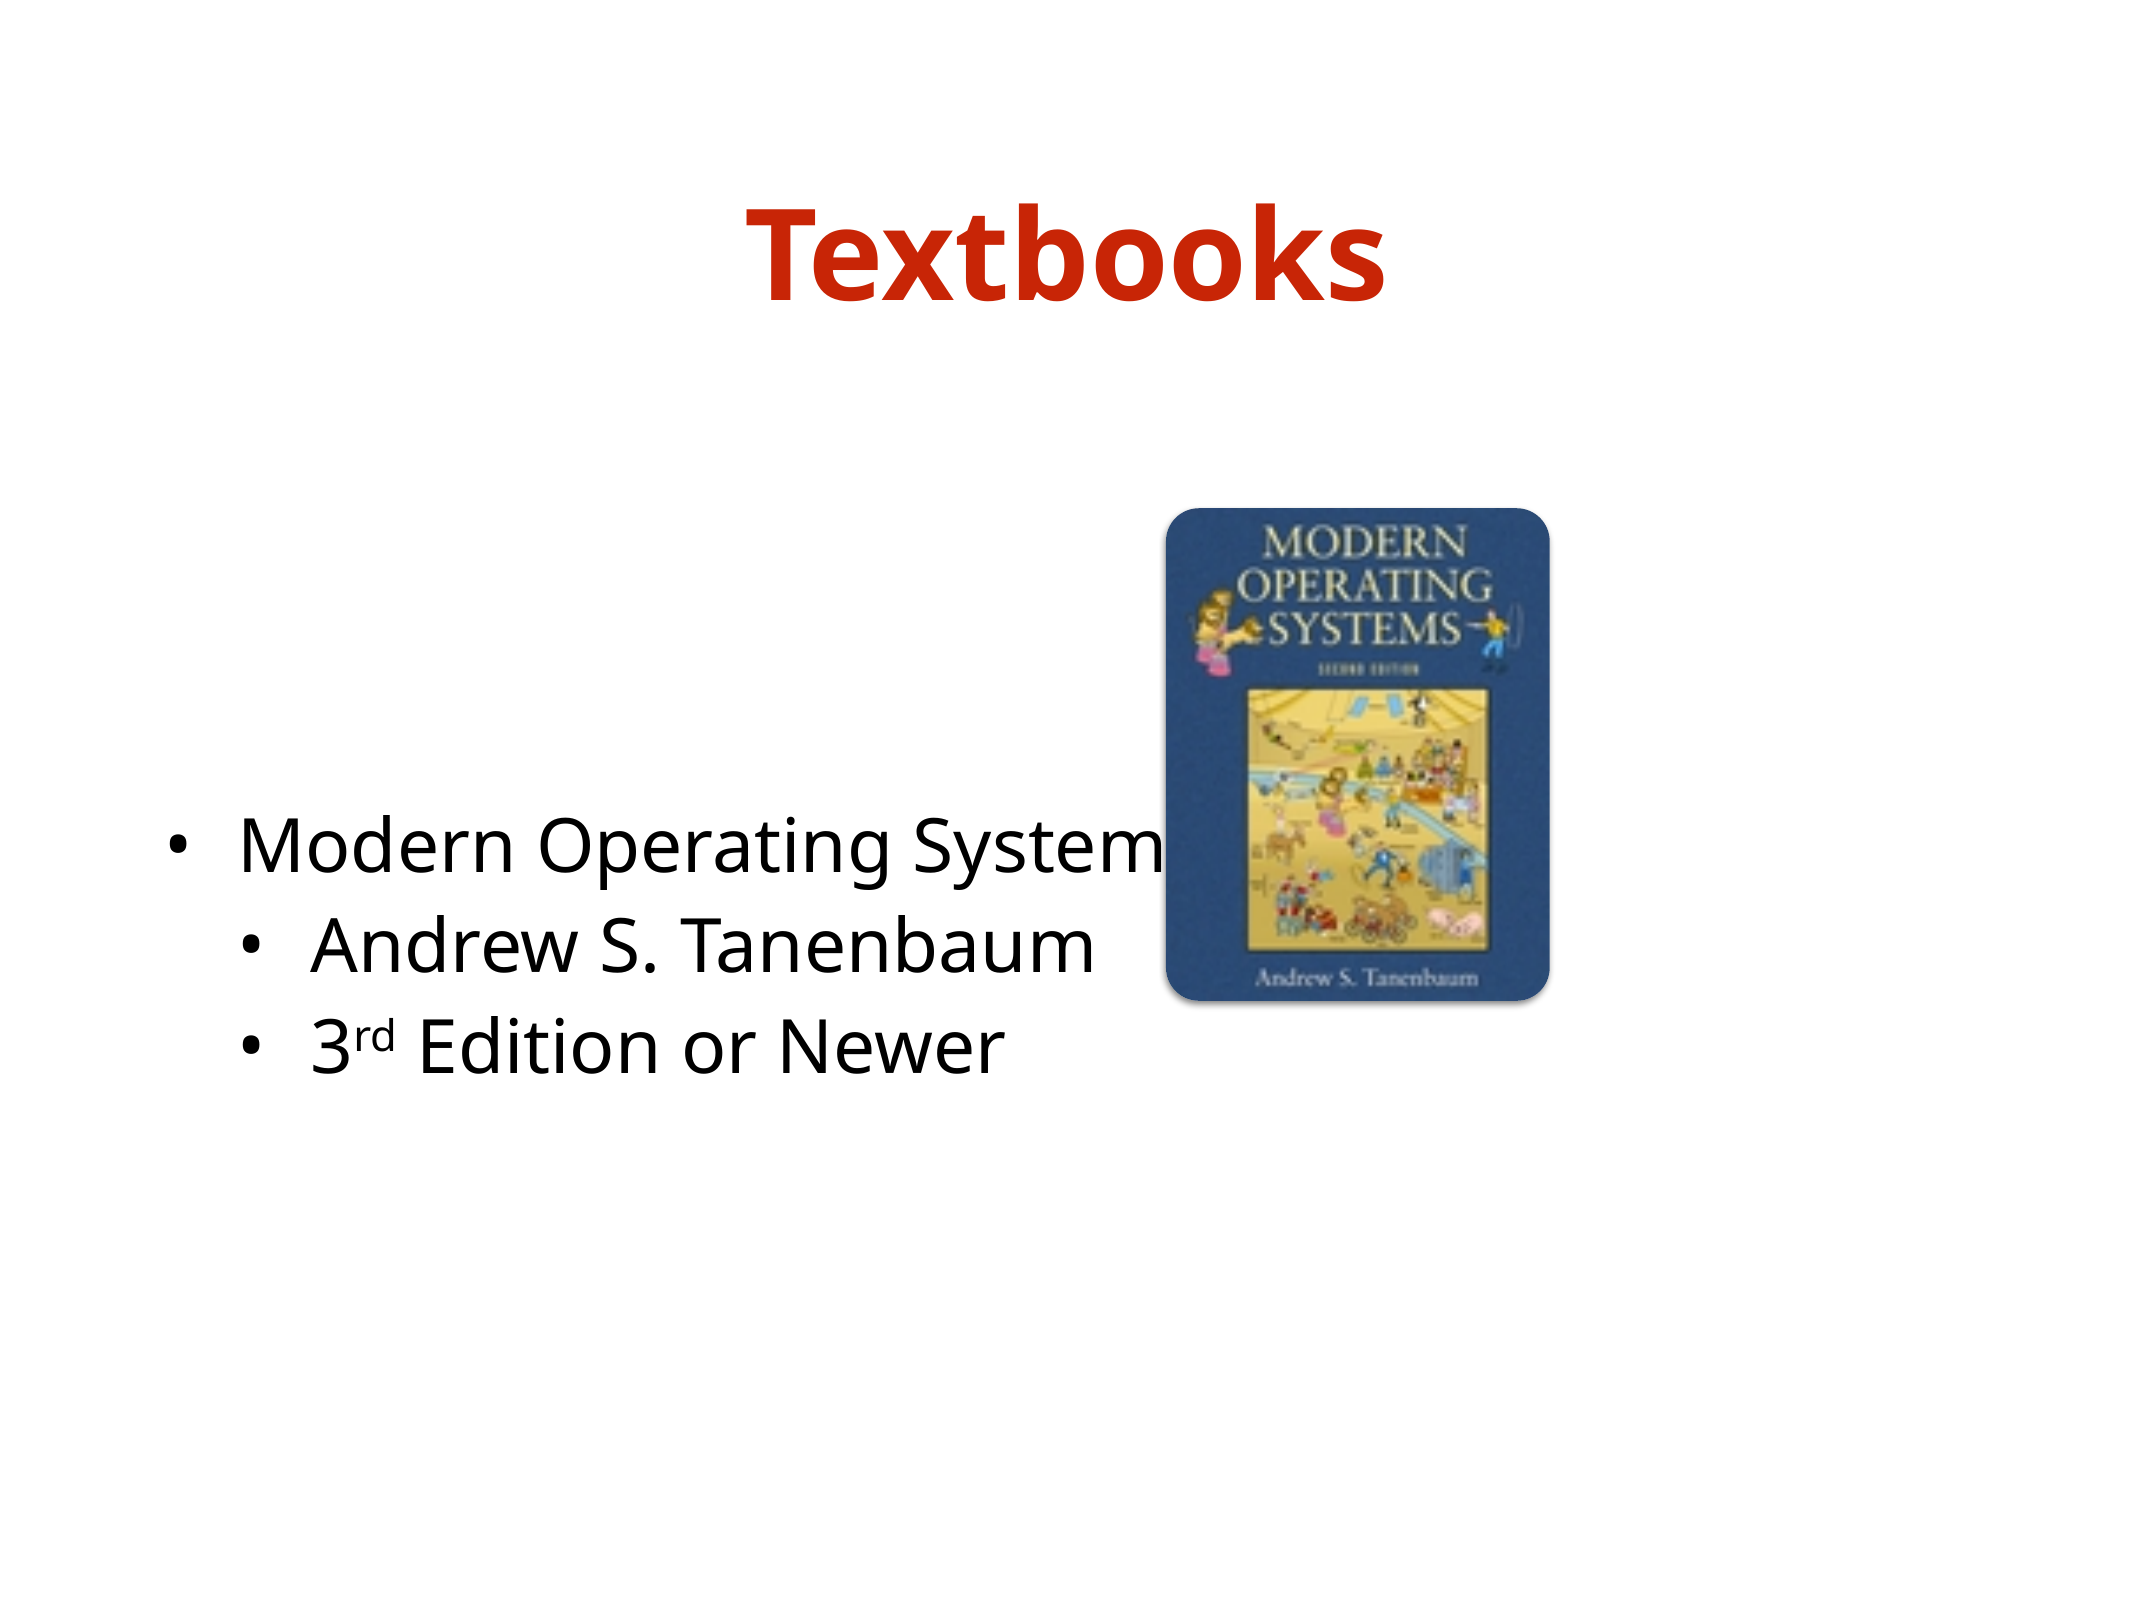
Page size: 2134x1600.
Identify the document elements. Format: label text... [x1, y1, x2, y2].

title Textbooks [156, 72, 1978, 427]
list Modern Operating Systems Andrew S. Tanenbaum 3rd Edition or Newer [156, 427, 1978, 1459]
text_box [1165, 507, 1550, 1002]
